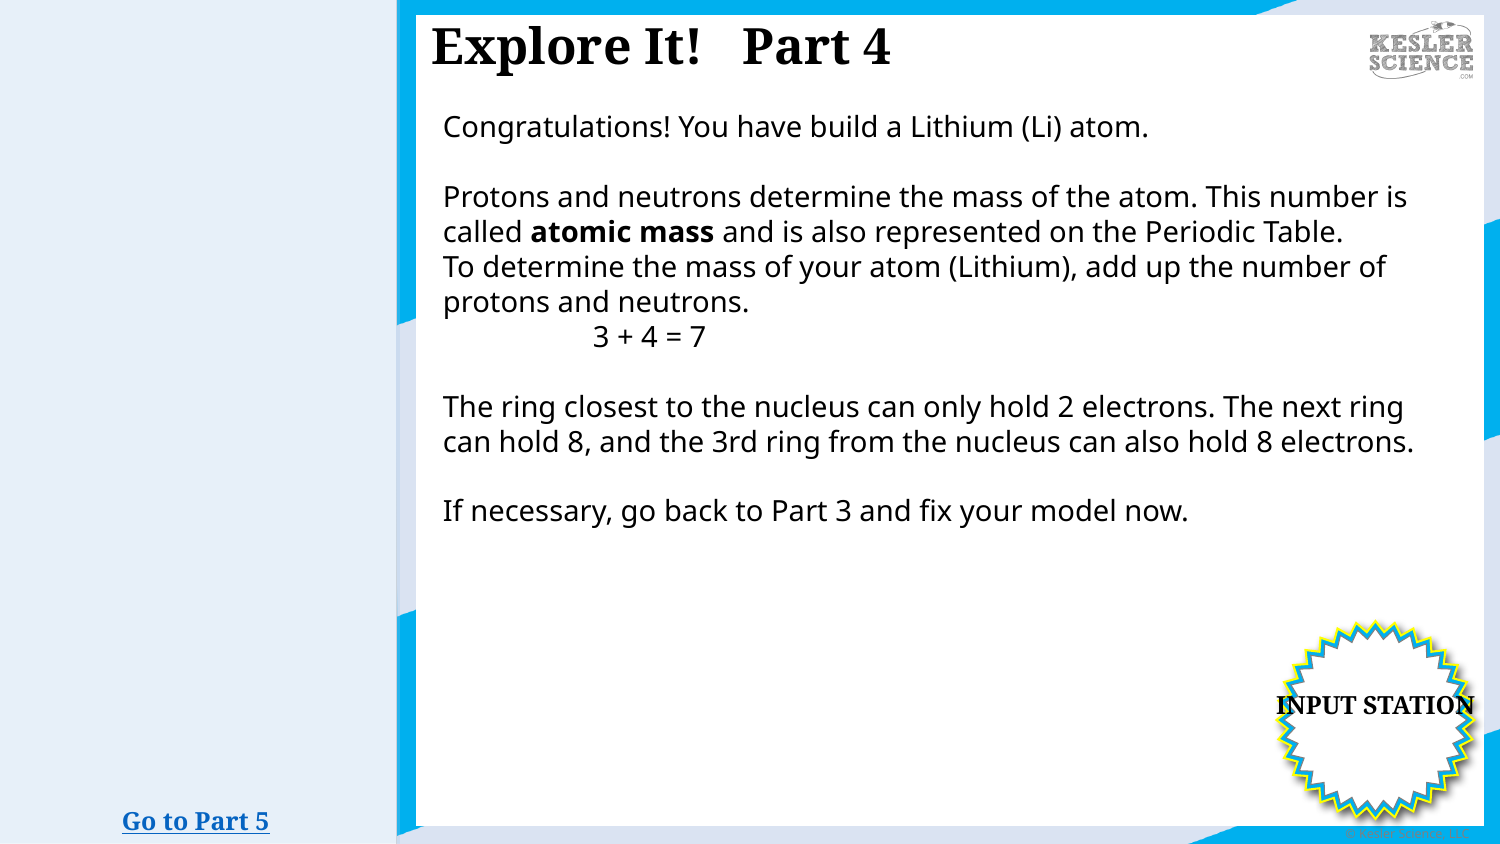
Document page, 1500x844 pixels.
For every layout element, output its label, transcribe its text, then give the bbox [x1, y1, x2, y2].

picture [1484, 436, 1500, 734]
text_box Answer here [396, 0, 400, 844]
text_box Go to Part 5 [34, 798, 358, 844]
picture [400, 826, 1233, 844]
picture [400, 319, 416, 614]
picture [1259, 0, 1500, 223]
